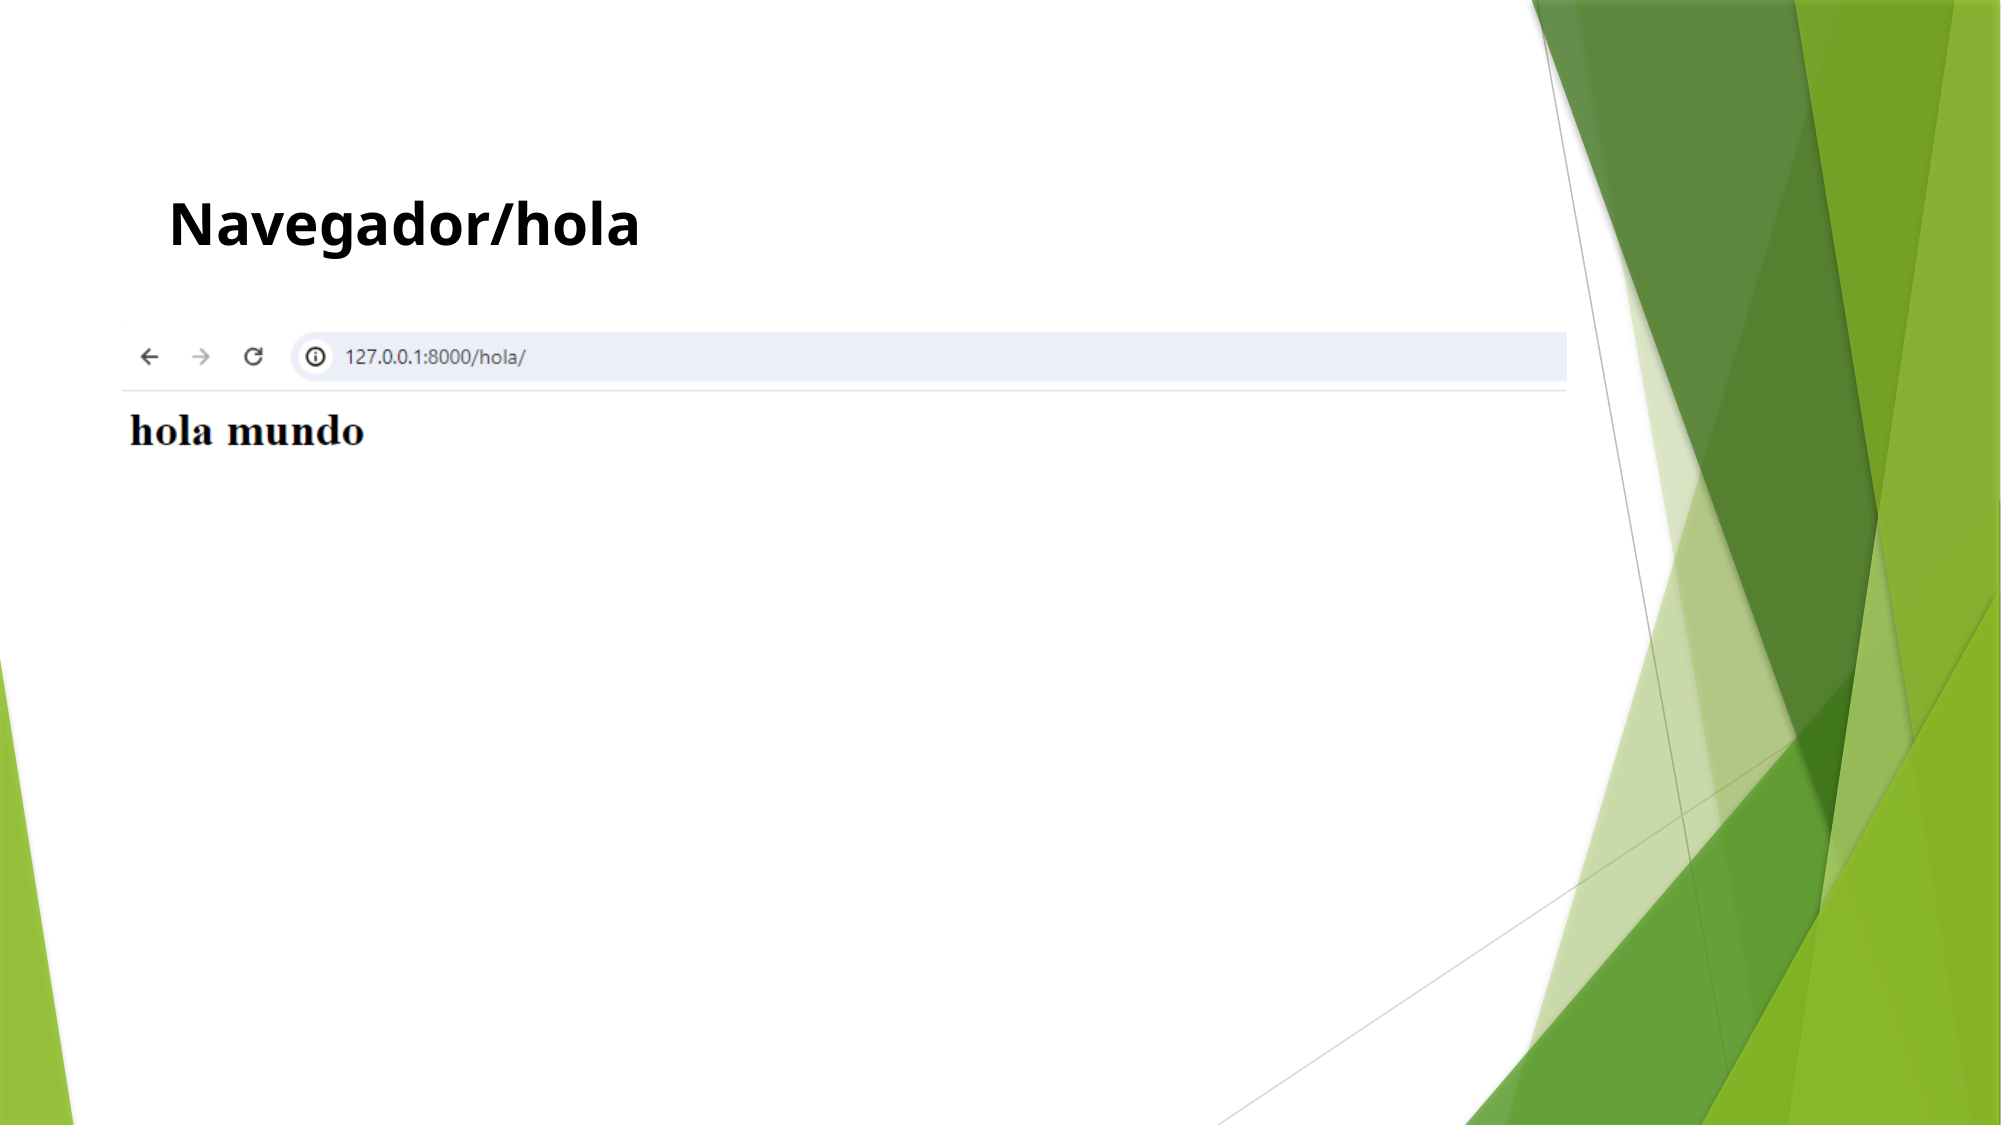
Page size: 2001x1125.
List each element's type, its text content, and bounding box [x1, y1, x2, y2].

picture [121, 324, 1567, 842]
text_box Navegador/hola [154, 179, 776, 265]
